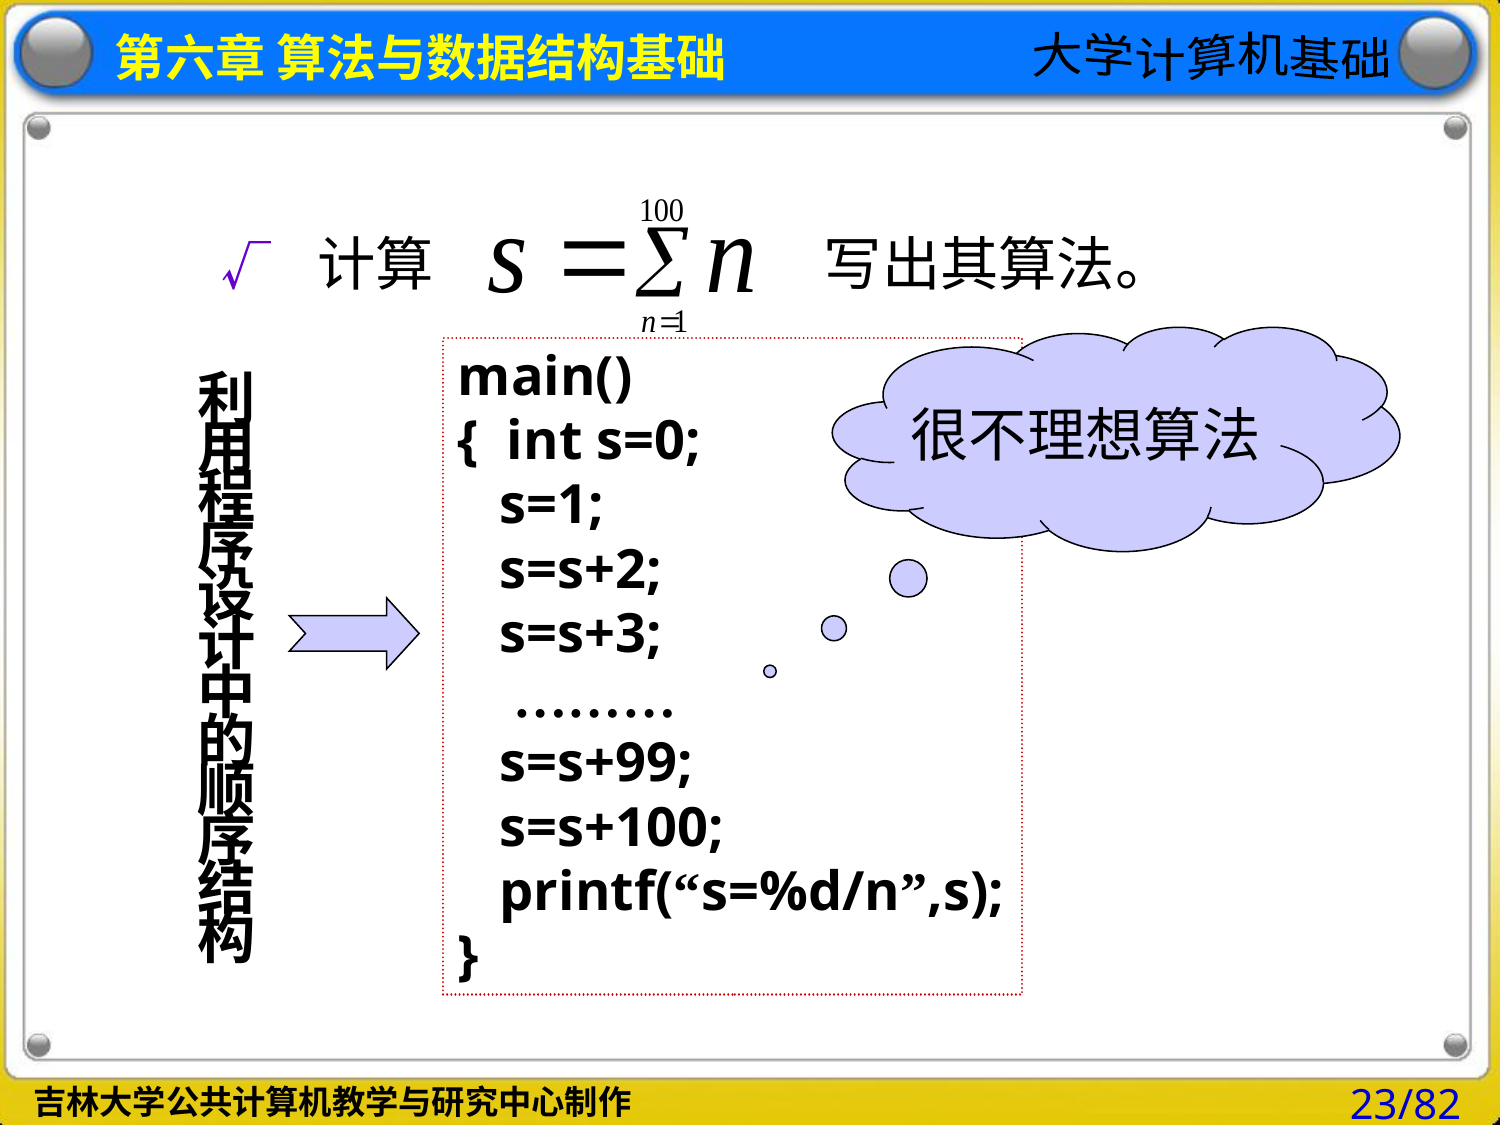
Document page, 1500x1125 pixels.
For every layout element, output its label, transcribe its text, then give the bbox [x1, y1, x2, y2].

text_box 写出其算法。 [809, 220, 1270, 305]
text_box 很不理想算法 [832, 327, 1400, 552]
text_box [478, 184, 765, 345]
text_box 利用程序设计中的顺序结构 [183, 373, 266, 976]
text_box 很不理想算法 [889, 559, 928, 597]
text_box 很不理想算法 [821, 615, 847, 641]
text_box 很不理想算法 [763, 665, 777, 678]
text_box [289, 597, 420, 669]
slide_number 23/82 [1269, 1070, 1477, 1125]
text_box √ 计算 [206, 220, 467, 305]
picture [0, 0, 1500, 1125]
text_box main() { int s=0; s=1; s=s+2; s=s+3; ……… s=s+99; s=s+100; printf(“s=%d/n”,s); } [442, 338, 1022, 995]
